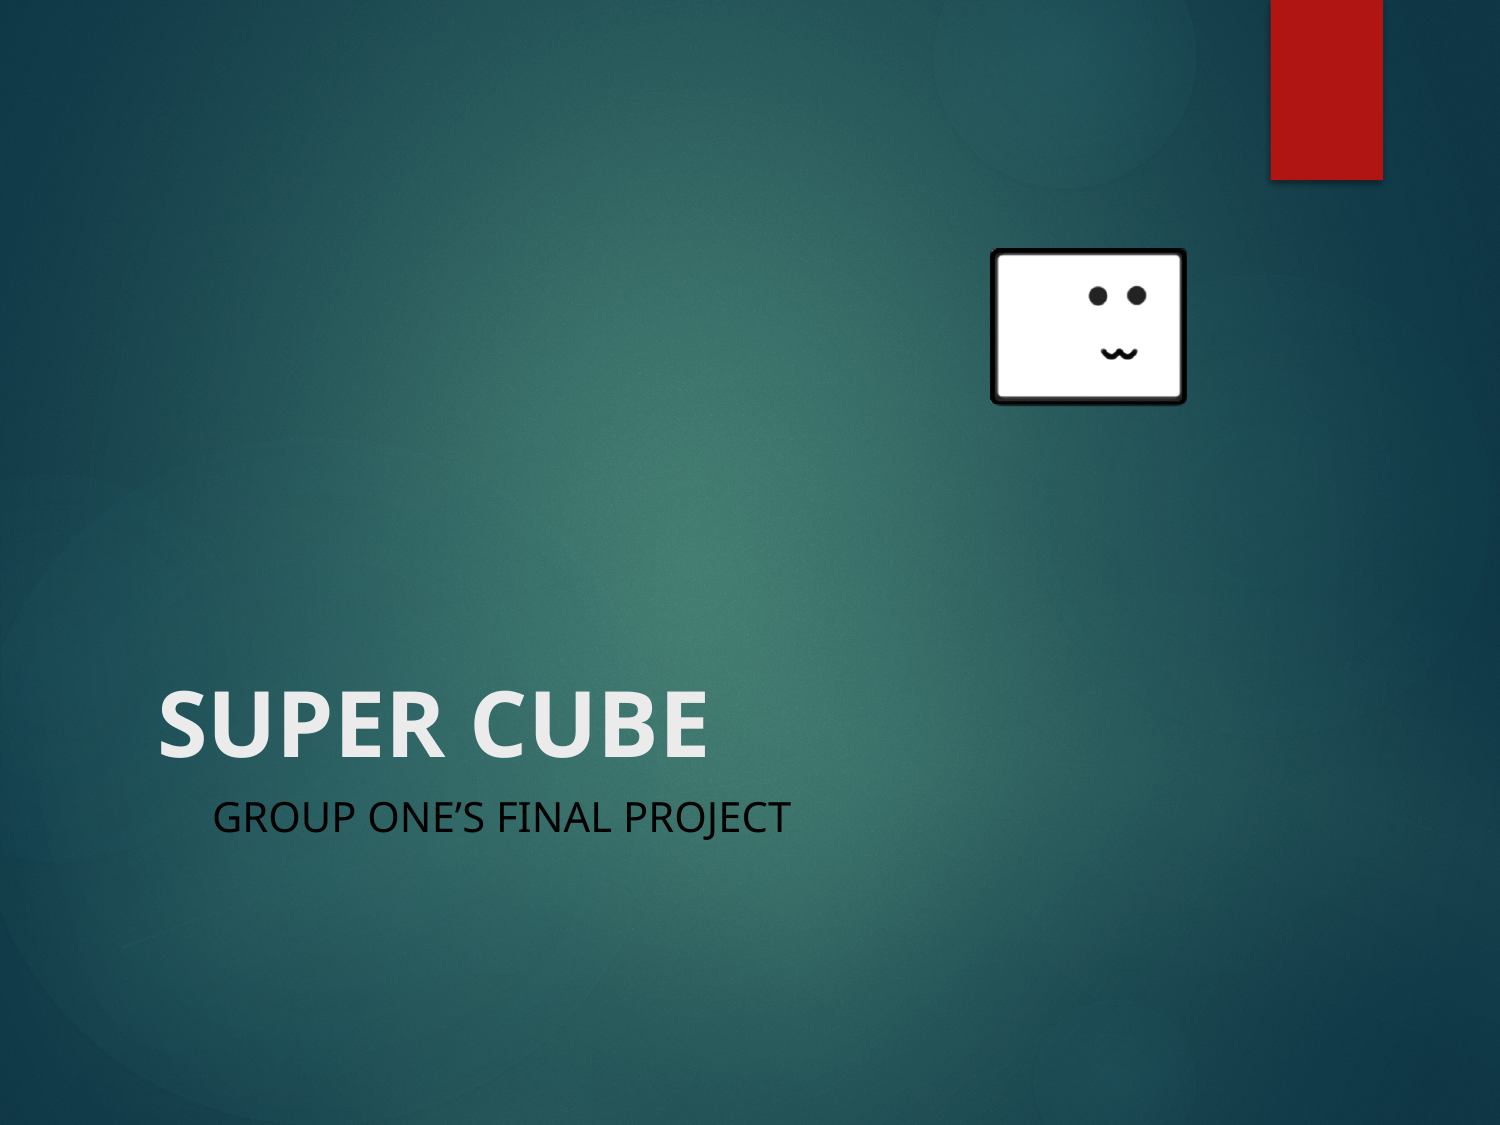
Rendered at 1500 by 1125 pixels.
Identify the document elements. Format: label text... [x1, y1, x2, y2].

picture [990, 248, 1187, 410]
subtitle Group ONE’s final project [197, 783, 1323, 1056]
title SUPER CUBE [142, 237, 1229, 784]
